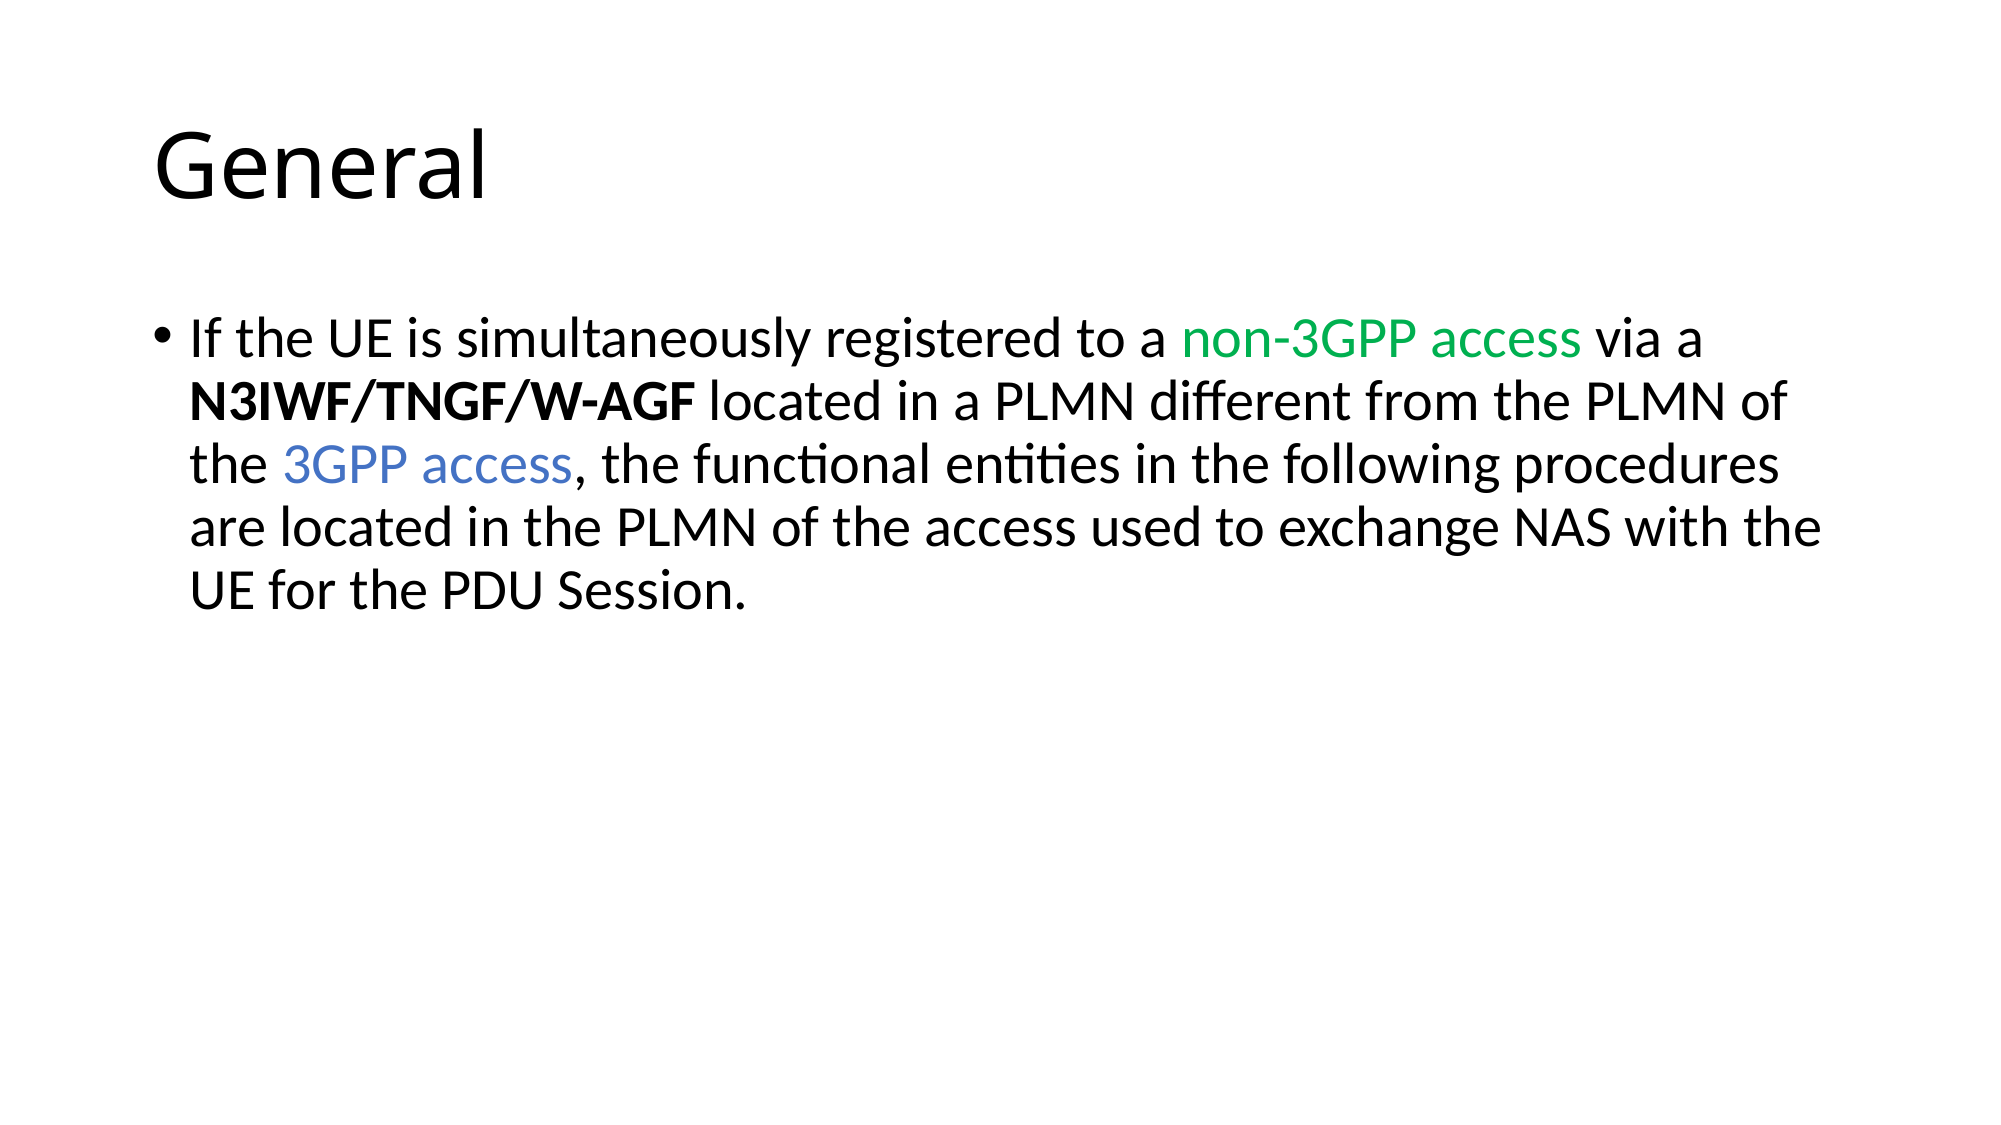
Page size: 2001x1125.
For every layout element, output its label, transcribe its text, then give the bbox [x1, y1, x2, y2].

title General [137, 59, 1863, 278]
list If the UE is simultaneously registered to a non-3GPP access via a N3IWF/TNGF/W-AGF located in a PLMN different from the PLMN of the 3GPP access, the functional entities in the following procedures are located in the PLMN of the access used to exchange NAS with the UE for the PDU Session. [137, 299, 1863, 1014]
